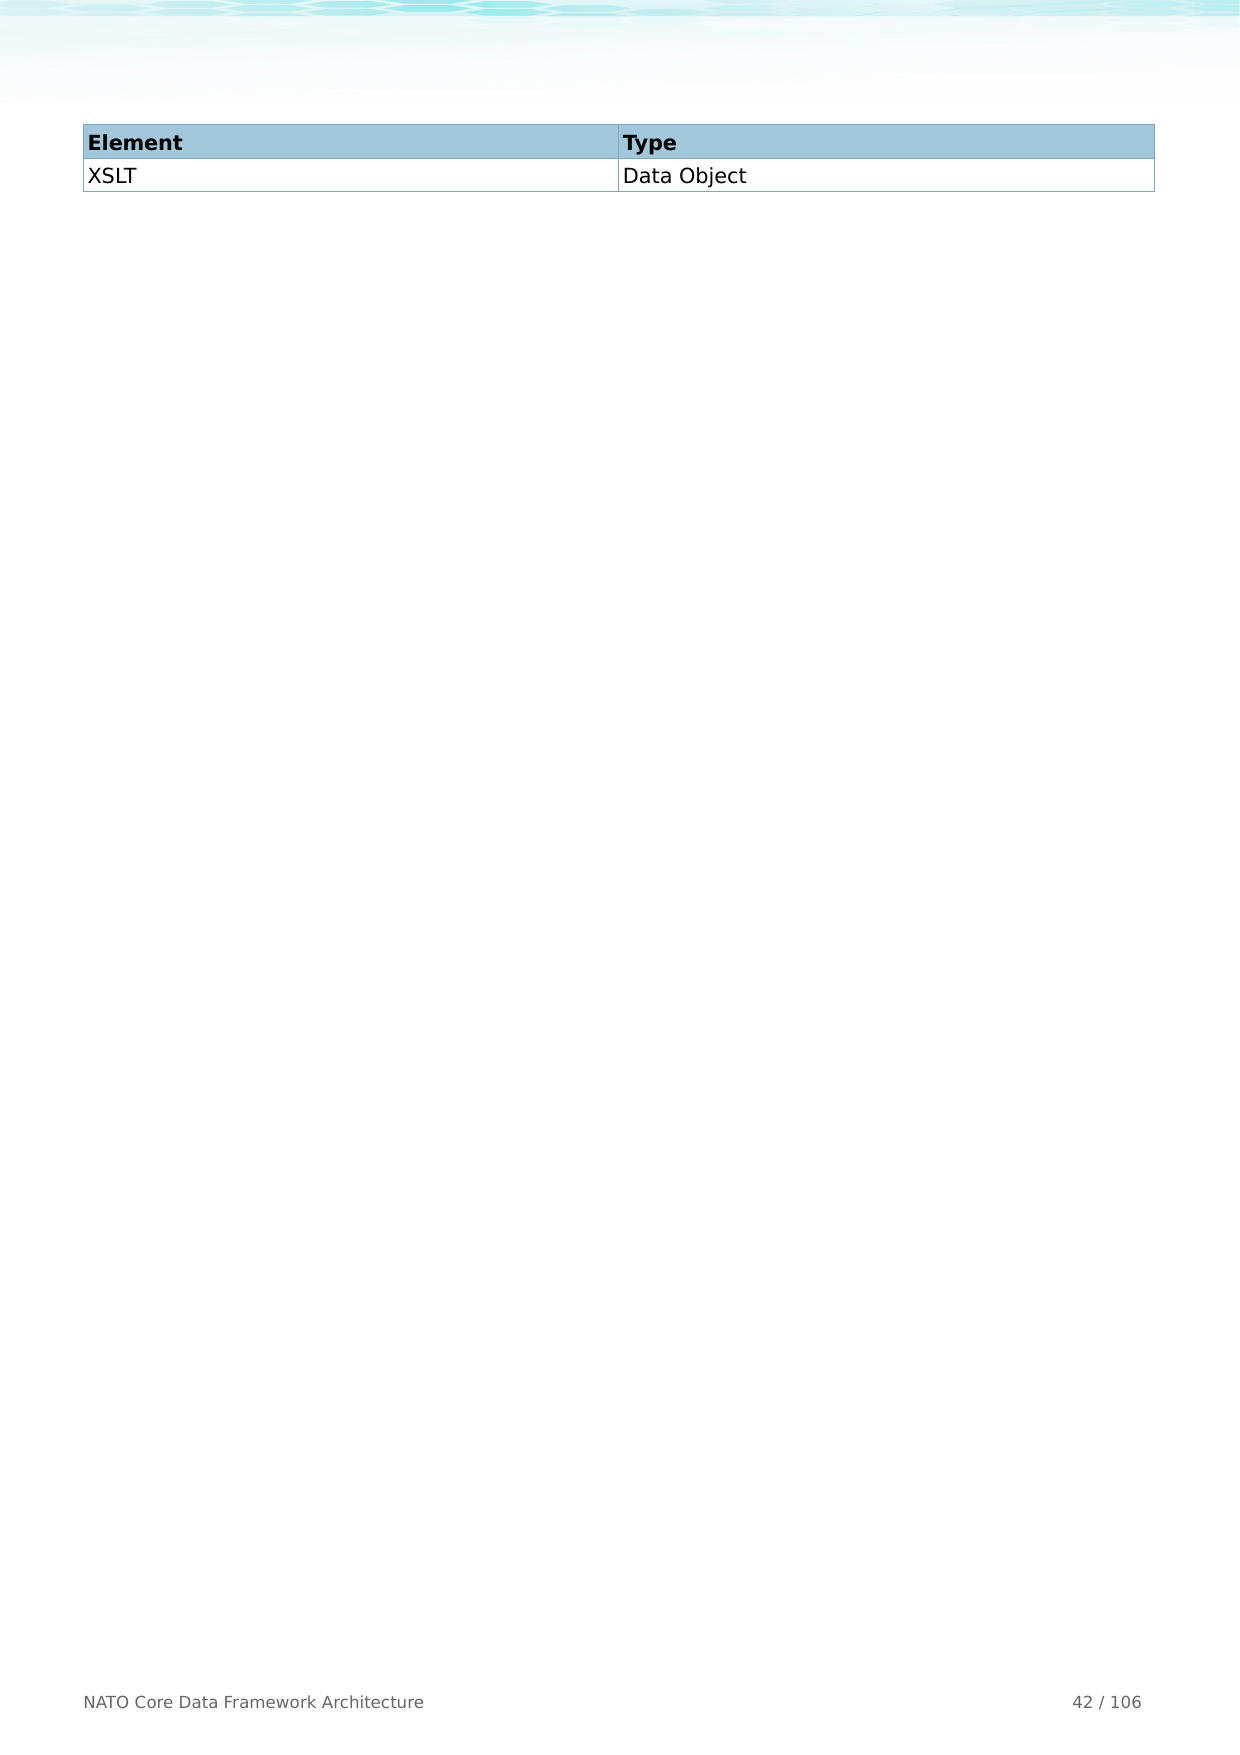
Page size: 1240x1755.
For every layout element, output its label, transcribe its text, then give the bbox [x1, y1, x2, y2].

text_box Element [83, 124, 618, 158]
text_box Data Object [618, 158, 1155, 192]
text_box / 106 [1093, 1649, 1157, 1755]
text_box Type [618, 124, 1155, 158]
picture [0, 0, 1240, 105]
text_box NATO Core Data Framework Architecture [83, 1649, 924, 1755]
text_box XSLT [83, 158, 618, 192]
text_box 42 [924, 1649, 1093, 1755]
